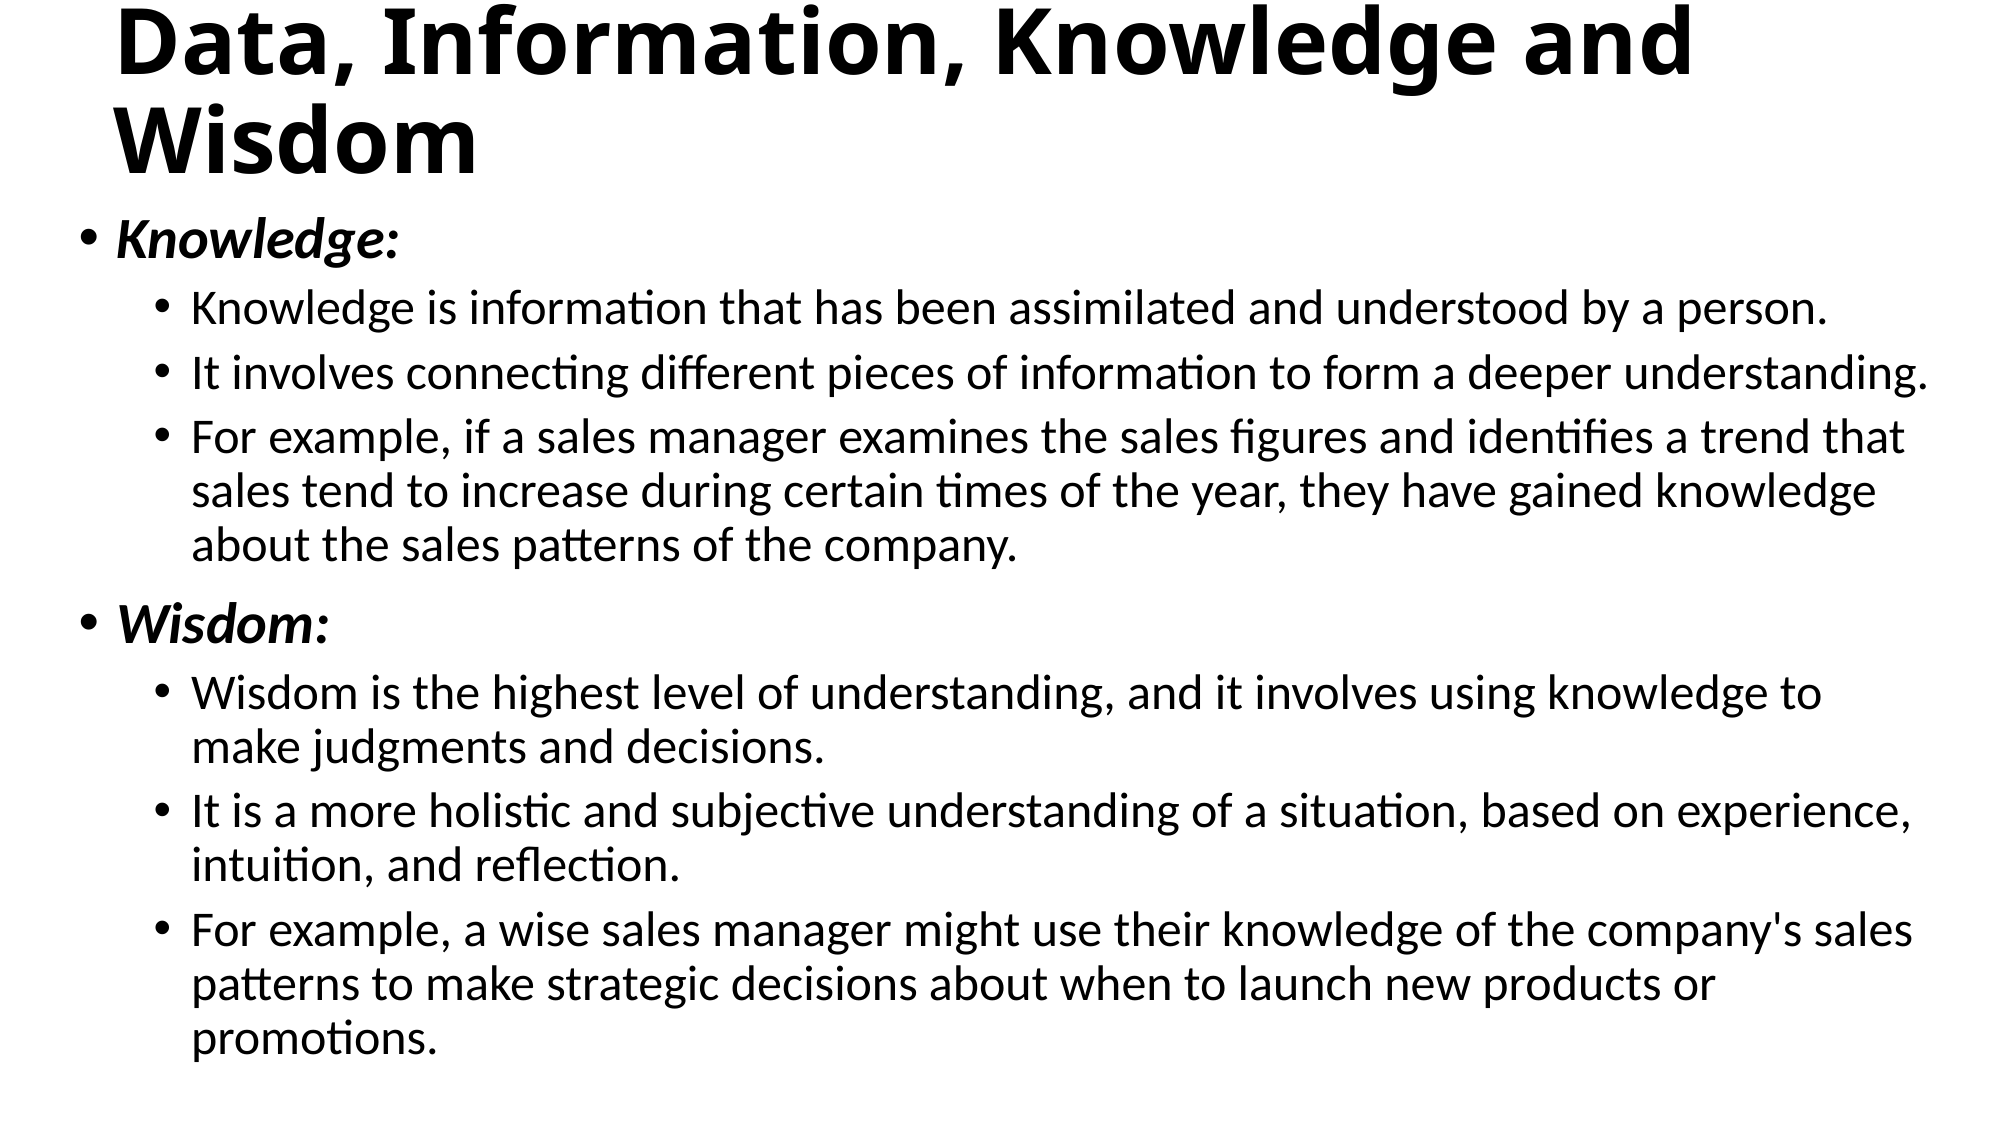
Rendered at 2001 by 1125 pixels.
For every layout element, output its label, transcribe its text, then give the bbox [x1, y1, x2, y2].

list Knowledge: Knowledge is information that has been assimilated and understood by a person. It involves connecting different pieces of information to form a deeper understanding. For example, if a sales manager examines the sales figures and identifies a trend that sales tend to increase during certain times of the year, they have gained knowledge about the sales patterns of the company. Wisdom: Wisdom is the highest level of understanding, and it involves using knowledge to make judgments and decisions. It is a more holistic and subjective understanding of a situation, based on experience, intuition, and reflection. For example, a wise sales manager might use their knowledge of the company's sales patterns to make strategic decisions about when to launch new products or promotions. [63, 200, 1958, 1098]
title Data, Information, Knowledge and Wisdom [98, 8, 1863, 181]
